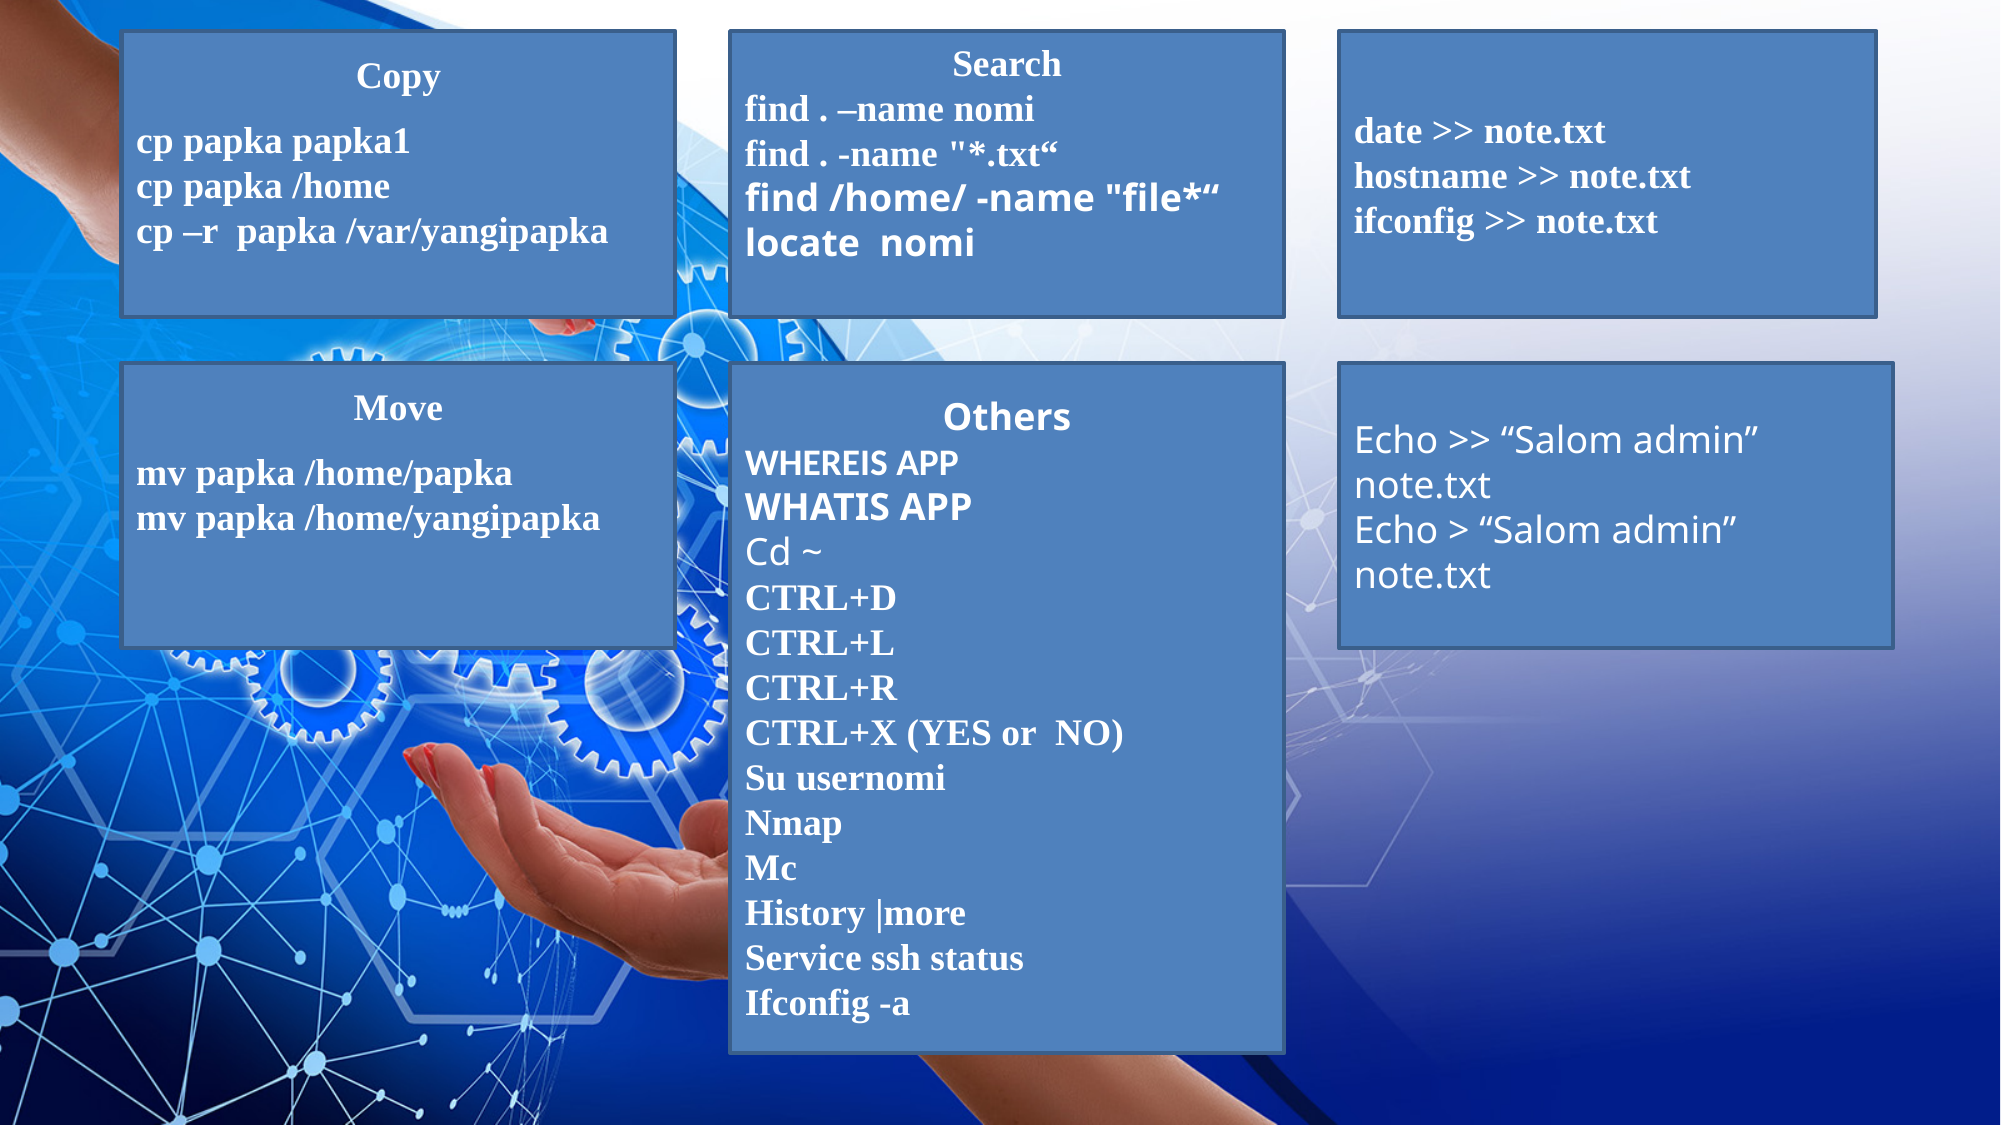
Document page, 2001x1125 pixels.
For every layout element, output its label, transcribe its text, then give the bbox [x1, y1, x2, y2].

text_box Search find . –name nomi find . -name "*.txt“ find /home/ -name "file*“ locate nomi [728, 29, 1286, 319]
text_box date >> note.txt hostname >> note.txt ifconfig >> note.txt [1337, 29, 1878, 319]
text_box Move mv papka /home/papka mv papka /home/yangipapka [119, 361, 677, 650]
picture [0, 0, 2001, 1125]
text_box Echo >> “Salom admin” note.txt Echo > “Salom admin” note.txt [1337, 361, 1895, 650]
text_box Others Whereis app Whatis app Cd ~ CTRL+D CTRL+L CTRL+R CTRL+X (YES or NO) Su usernomi Nmap Mc History |more Service ssh status Ifconfig -a [728, 361, 1286, 1055]
text_box Copy cp papka papka1 cp papka /home cp –r papka /var/yangipapka [119, 29, 677, 319]
